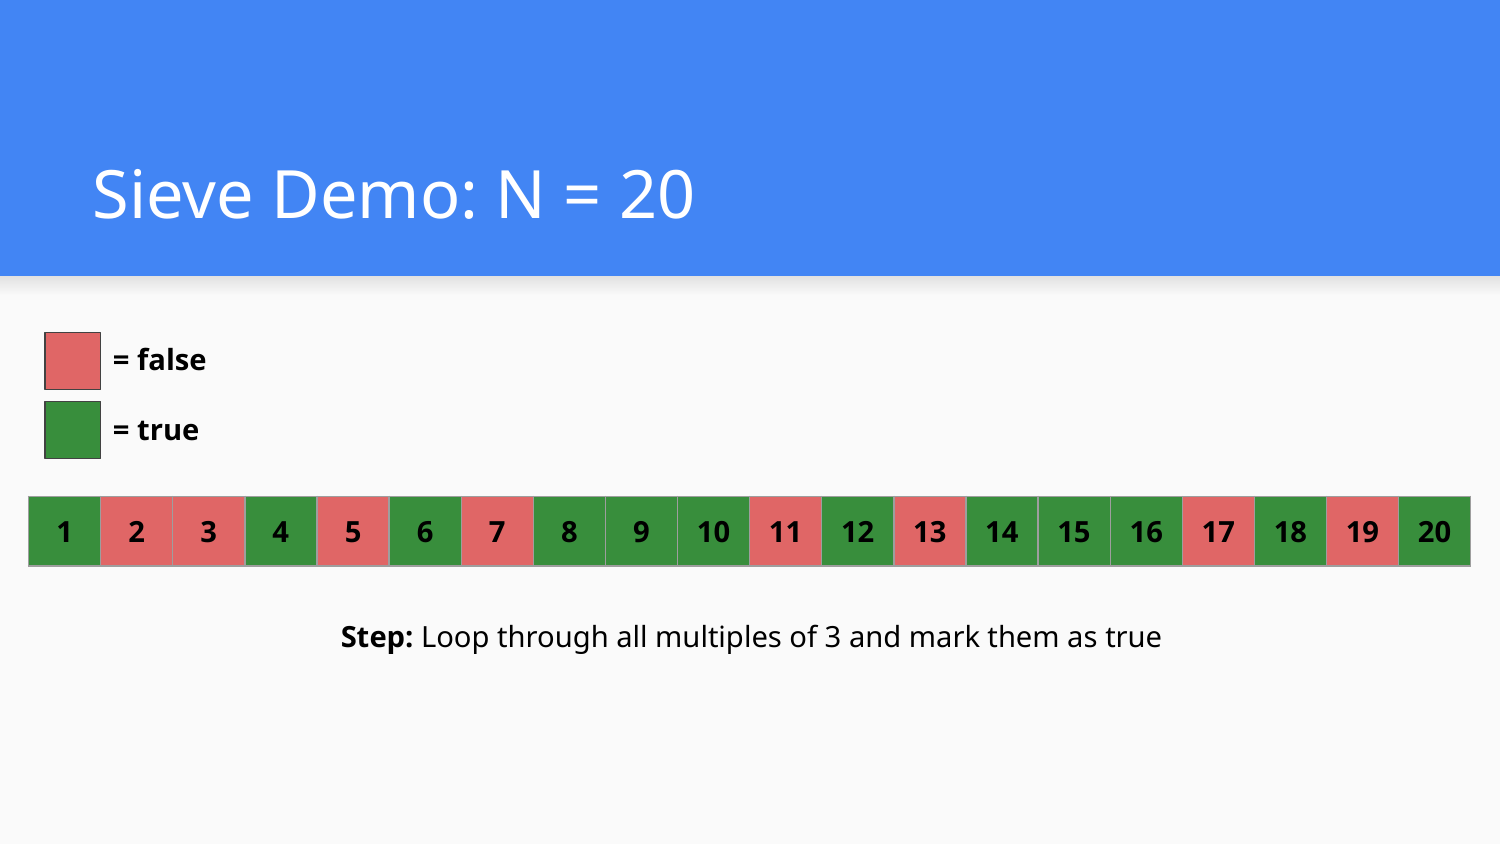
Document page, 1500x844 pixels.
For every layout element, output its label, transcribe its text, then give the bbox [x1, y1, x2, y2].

table_header 10 [678, 497, 749, 565]
table_header 2 [101, 497, 172, 565]
text_box [44, 332, 101, 390]
table_header 20 [1399, 497, 1470, 565]
table_header 13 [895, 497, 965, 565]
table_header 1 [29, 497, 100, 565]
text_box Step: Loop through all multiples of 3 and mark them as true [308, 603, 1195, 816]
table_header 16 [1111, 497, 1182, 565]
title Sieve Demo: N = 20 [77, 121, 1427, 248]
table_header 5 [318, 497, 388, 565]
table_header 18 [1255, 497, 1326, 565]
table_header 11 [750, 497, 821, 565]
table_header 15 [1039, 497, 1110, 565]
text_box = false = true [67, 326, 768, 497]
table_header 17 [1183, 497, 1254, 565]
table_header 14 [967, 497, 1037, 565]
table_header 7 [462, 497, 533, 565]
table_header 4 [246, 497, 316, 565]
table_header 19 [1327, 497, 1398, 565]
table_header 9 [606, 497, 677, 565]
table_header 12 [822, 497, 893, 565]
text_box [44, 401, 101, 459]
table_header 6 [390, 497, 461, 565]
table_header 3 [173, 497, 244, 565]
table_header 8 [534, 497, 605, 565]
